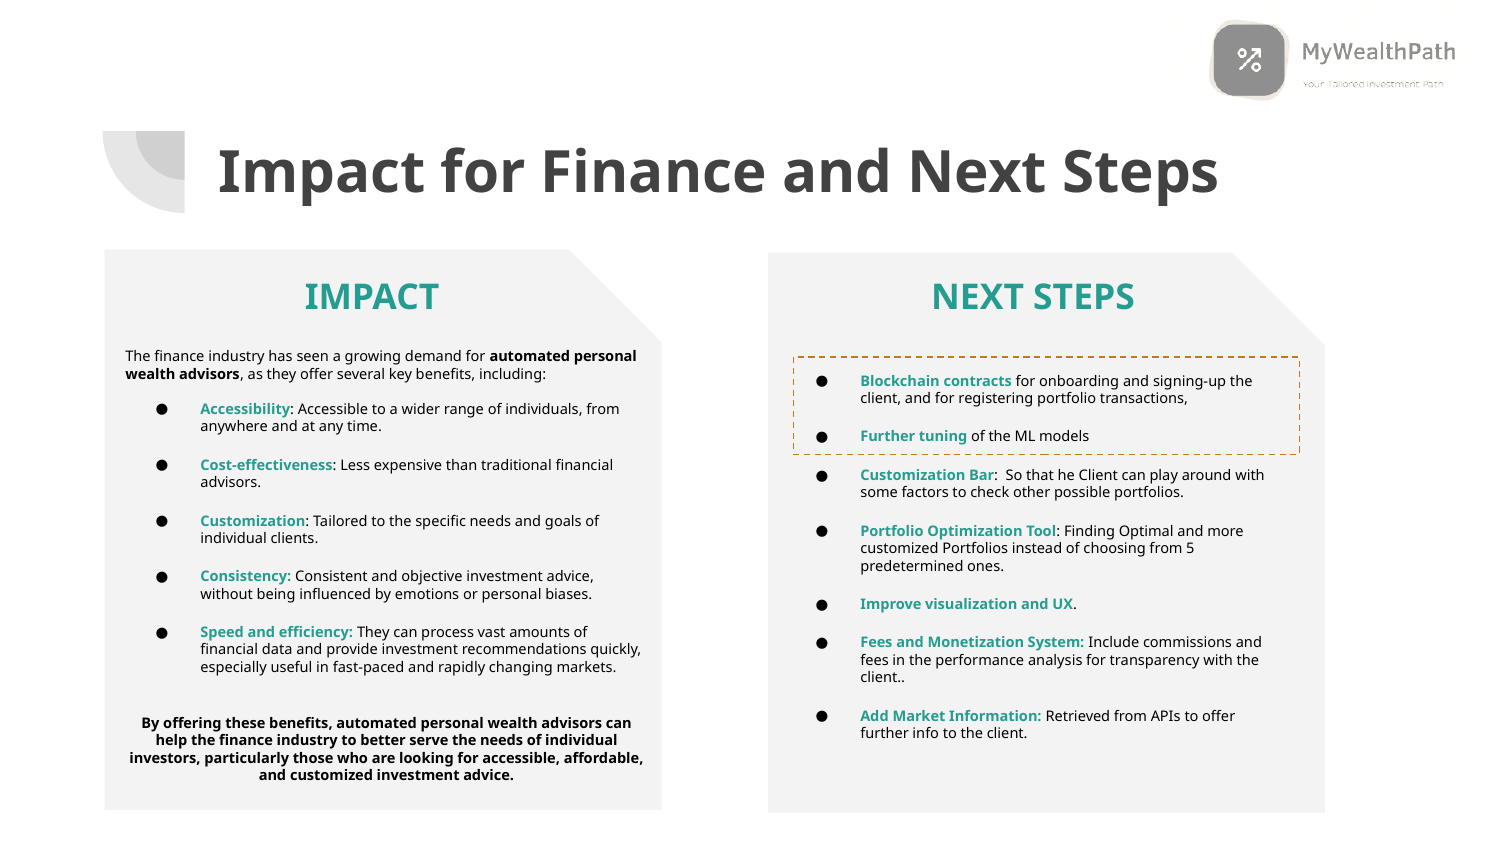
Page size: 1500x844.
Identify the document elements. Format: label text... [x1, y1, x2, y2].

text_box [767, 251, 1326, 814]
text_box [793, 356, 1300, 455]
picture [1160, 7, 1500, 106]
text_box Blockchain contracts for onboarding and signing-up the client, and for registering portfolio transactions, Further tuning of the ML models Customization Bar: So that he Client can play around with some factors to check other possible portfolios. Portfolio Optimization Tool: Finding Optimal and more customized Portfolios instead of choosing from 5 predetermined ones. Improve visualization and UX. Fees and Monetization System: Include commissions and fees in the performance analysis for transparency with the client.. Add Market Information: Retrieved from APIs to offer further info to the client. [770, 339, 1296, 757]
text_box NEXT STEPS [887, 259, 1179, 332]
text_box [103, 248, 663, 812]
text_box The finance industry has seen a growing demand for automated personal wealth advisors, as they offer several key benefits, including: Accessibility: Accessible to a wider range of individuals, from anywhere and at any time. Cost-effectiveness: Less expensive than traditional financial advisors. Customization: Tailored to the specific needs and goals of individual clients. Consistency: Consistent and objective investment advice, without being influenced by emotions or personal biases. Speed and efficiency: They can process vast amounts of financial data and provide investment recommendations quickly, especially useful in fast-paced and rapidly changing markets. By offering these benefits, automated personal wealth advisors can help the finance industry to better serve the needs of individual investors, particularly those who are looking for accessible, affordable, and customized investment advice. [110, 332, 663, 799]
title Impact for Finance and Next Steps [203, 119, 1357, 227]
text_box IMPACT [226, 259, 518, 332]
